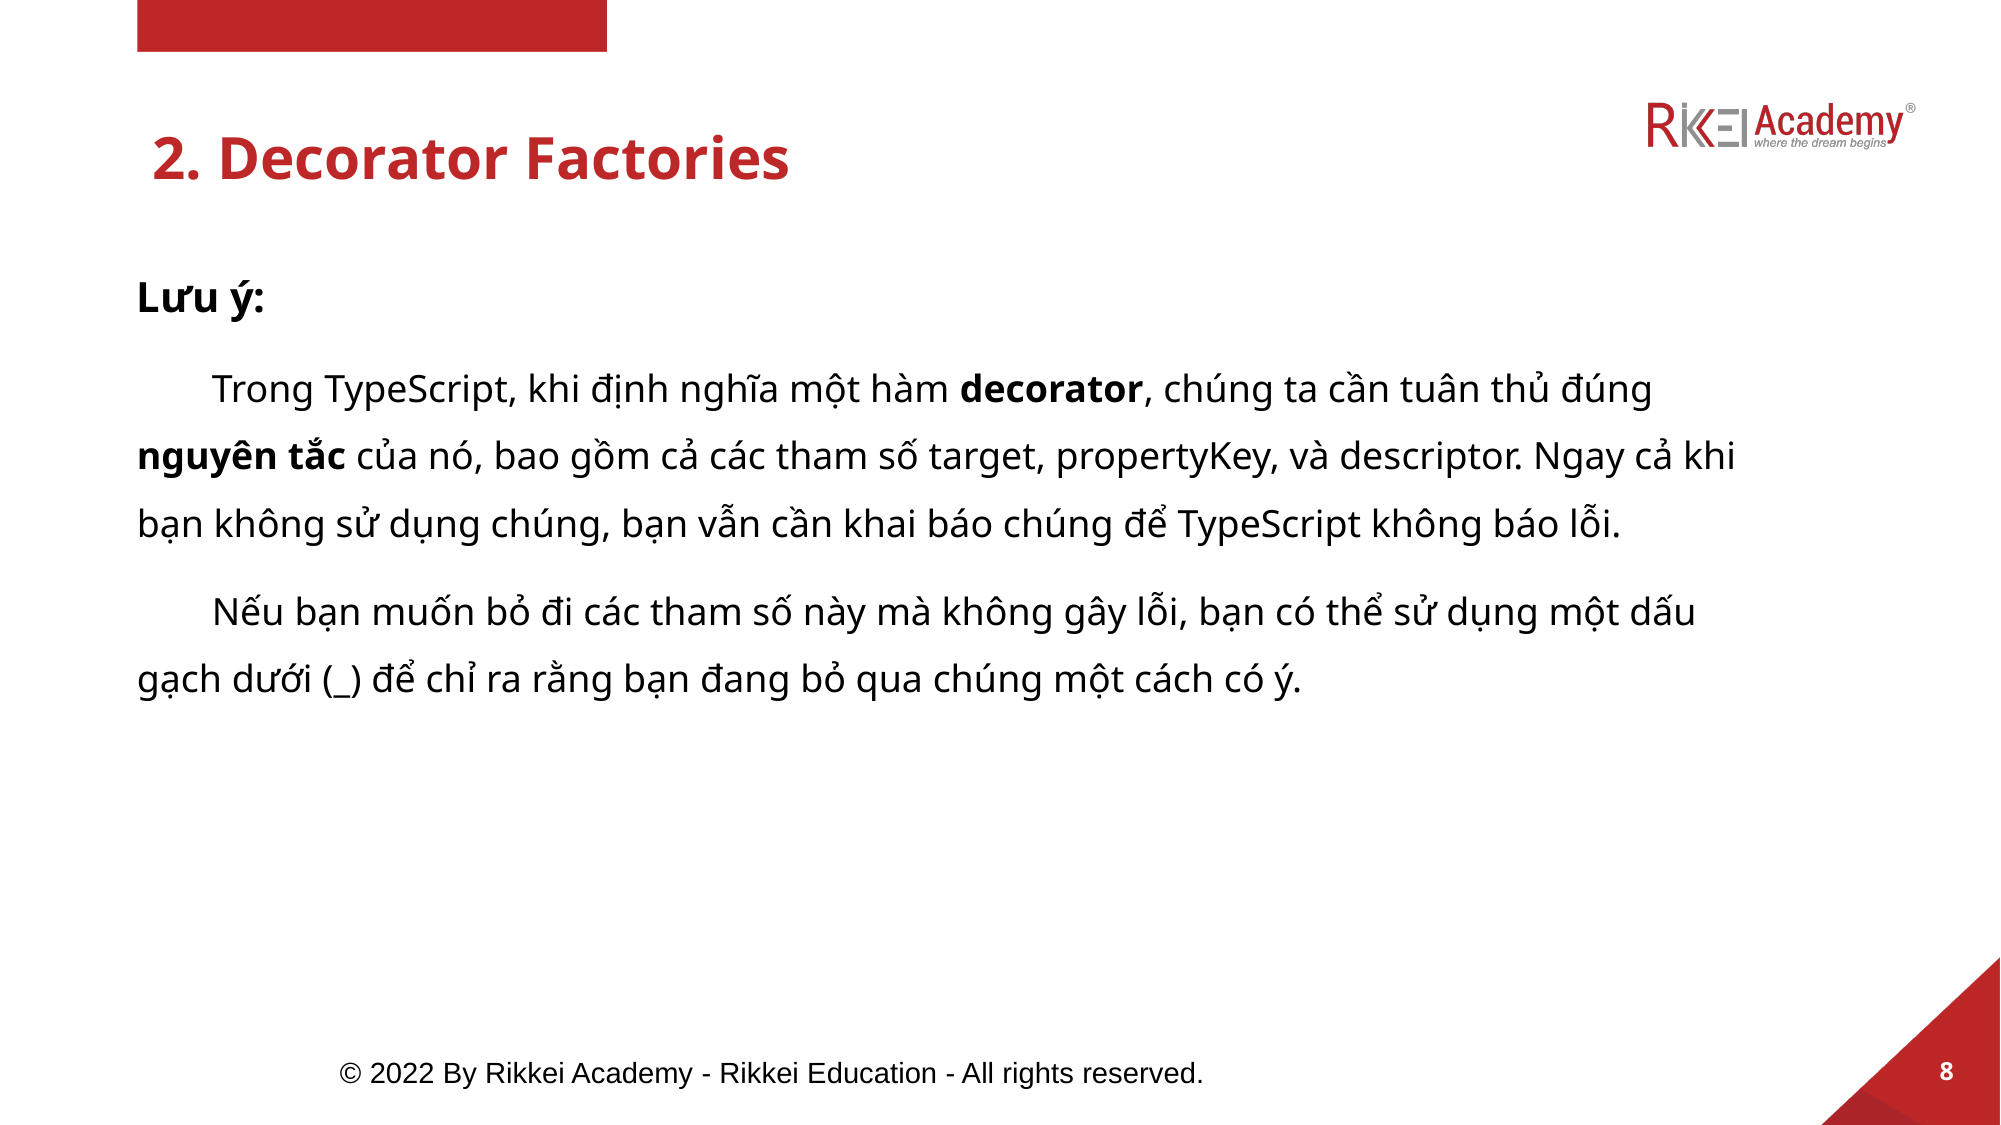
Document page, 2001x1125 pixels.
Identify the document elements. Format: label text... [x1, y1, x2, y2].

picture [137, 0, 607, 52]
title 2. Decorator Factories [137, 83, 1526, 239]
picture [1818, 957, 2000, 1125]
picture [1623, 53, 1929, 203]
list Lưu ý: Trong TypeScript, khi định nghĩa một hàm decorator, chúng ta cần tuân thủ đúng nguyên tắc của nó, bao gồm cả các tham số target, propertyKey, và descriptor. Ngay cả khi bạn không sử dụng chúng, bạn vẫn cần khai báo chúng để TypeScript không báo lỗi. Nếu bạn muốn bỏ đi các tham số này mà không gây lỗi, bạn có thể sử dụng một dấu gạch dưới (_) để chỉ ra rằng bạn đang bỏ qua chúng một cách có ý. [121, 238, 1776, 984]
